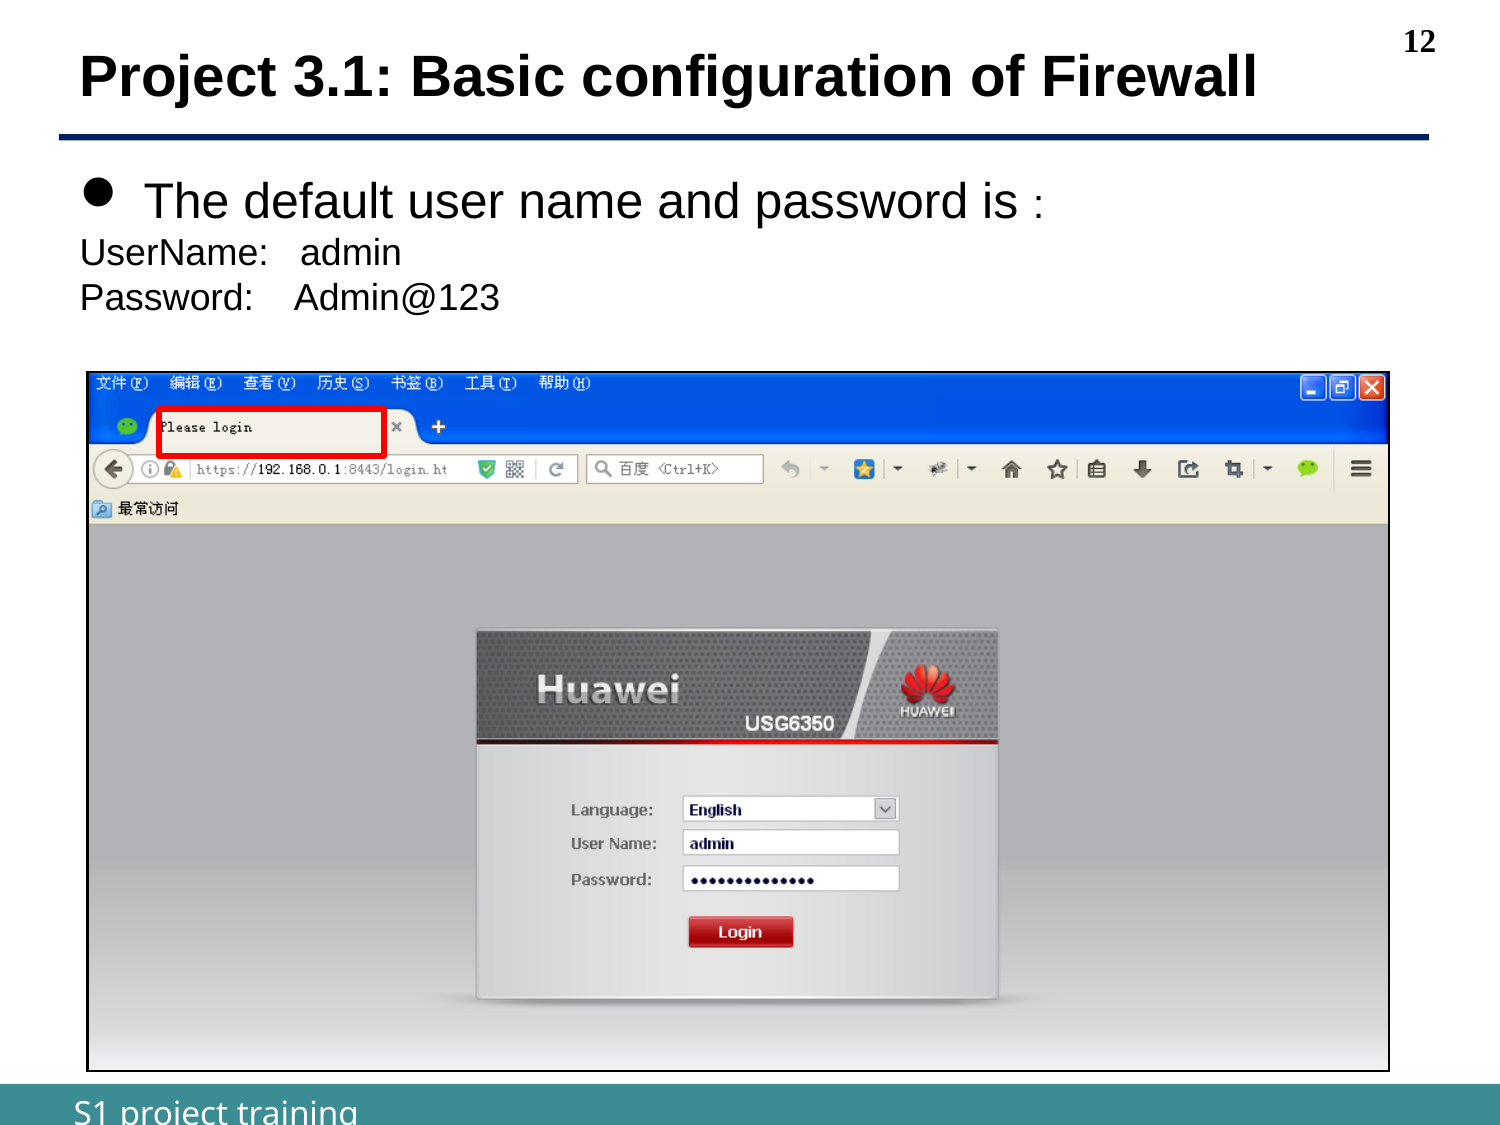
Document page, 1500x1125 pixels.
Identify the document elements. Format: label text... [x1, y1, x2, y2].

text_box The default user name and password is : UserName: admin Password: Admin@123 [64, 160, 1424, 371]
text_box Project 3.1: Basic configuration of Firewall [64, 30, 1400, 116]
picture [88, 372, 1389, 1071]
